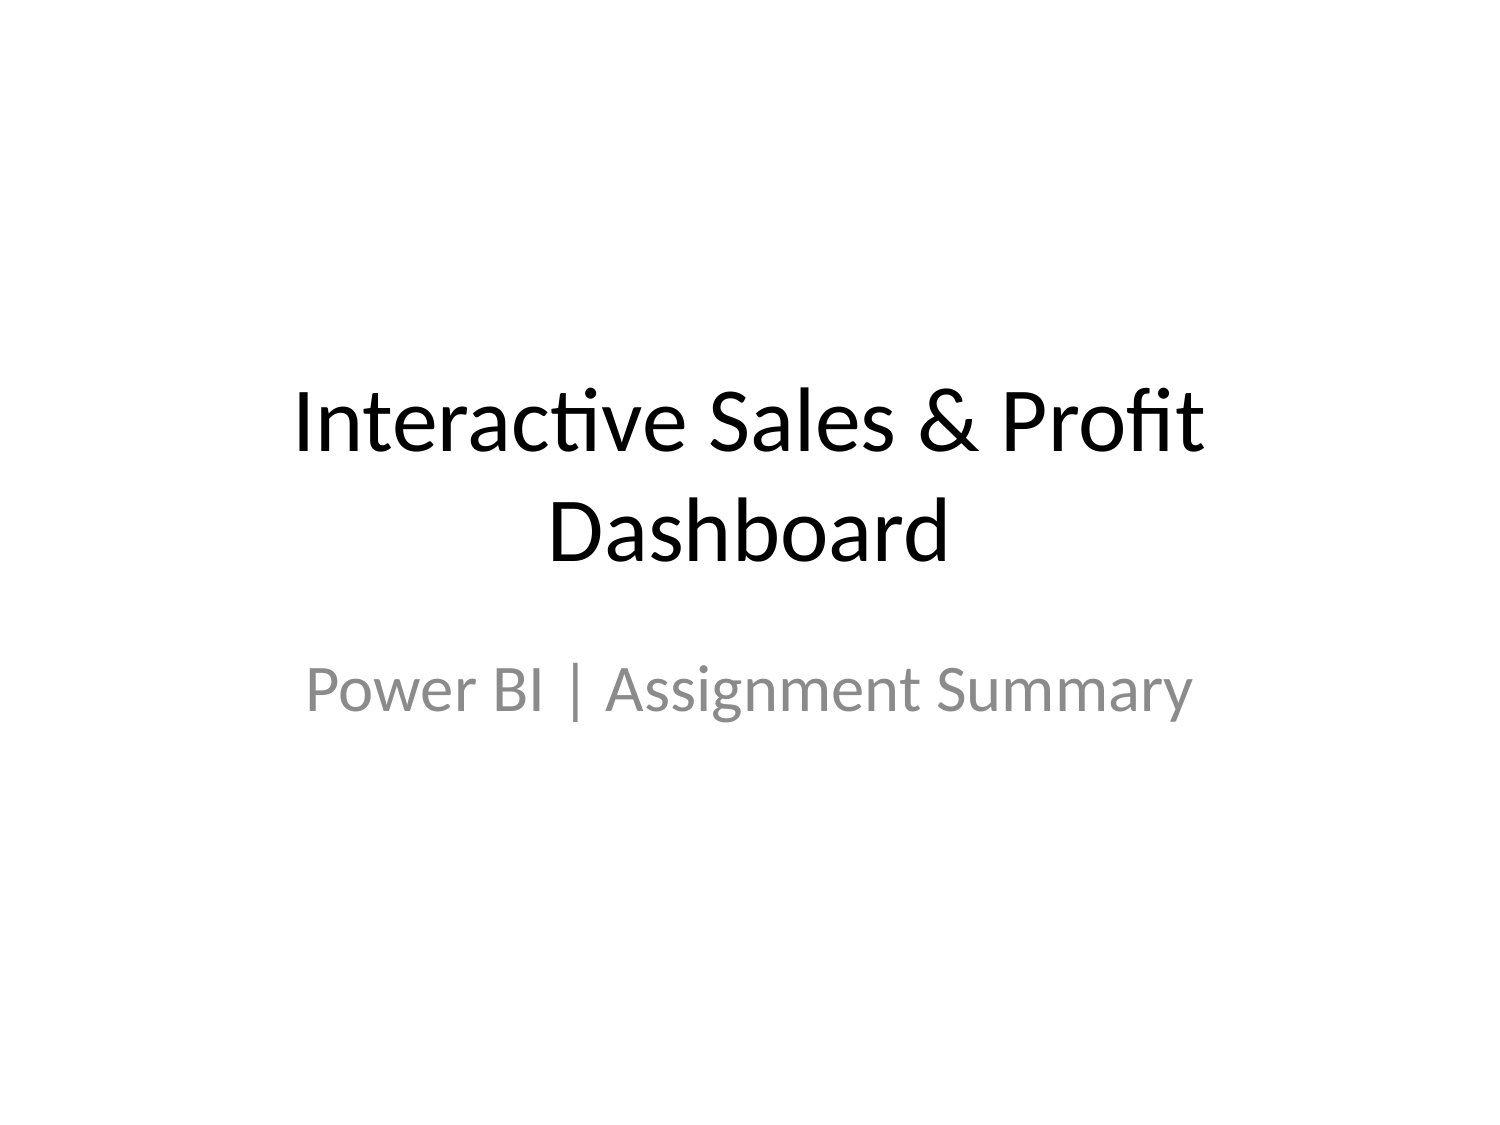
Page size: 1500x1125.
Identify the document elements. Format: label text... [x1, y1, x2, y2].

subtitle Power BI | Assignment Summary [225, 637, 1275, 925]
title Interactive Sales & Profit Dashboard [112, 349, 1388, 591]
